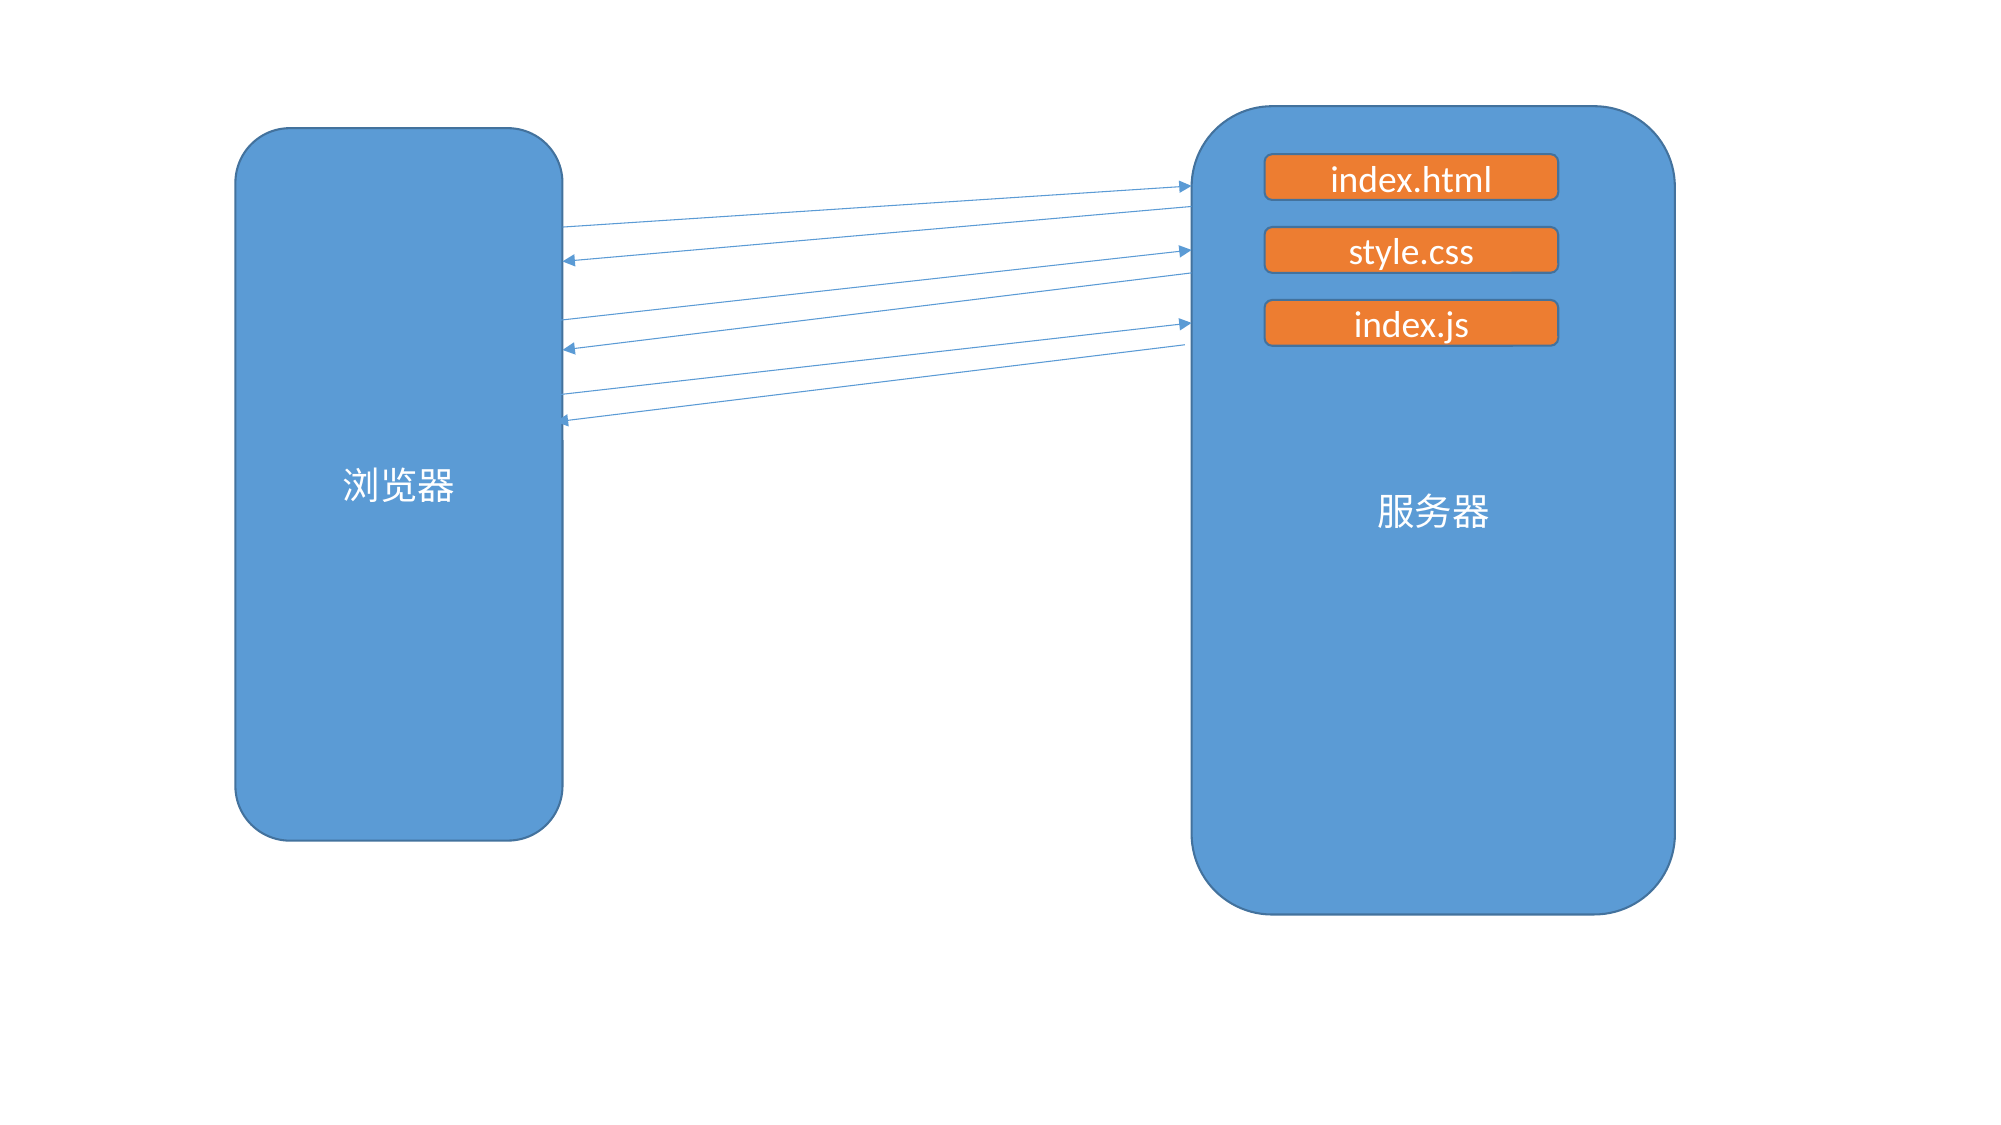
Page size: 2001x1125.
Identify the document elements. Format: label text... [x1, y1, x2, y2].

text_box style.css [1263, 225, 1560, 274]
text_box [535, 249, 1192, 323]
text_box index.html [1263, 153, 1560, 201]
text_box index.js [1263, 298, 1560, 347]
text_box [562, 272, 1192, 322]
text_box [562, 206, 1192, 249]
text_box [562, 185, 1192, 206]
text_box 服务器 [1190, 105, 1676, 916]
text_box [548, 322, 1192, 396]
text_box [555, 344, 1185, 422]
text_box 浏览器 [234, 127, 564, 842]
